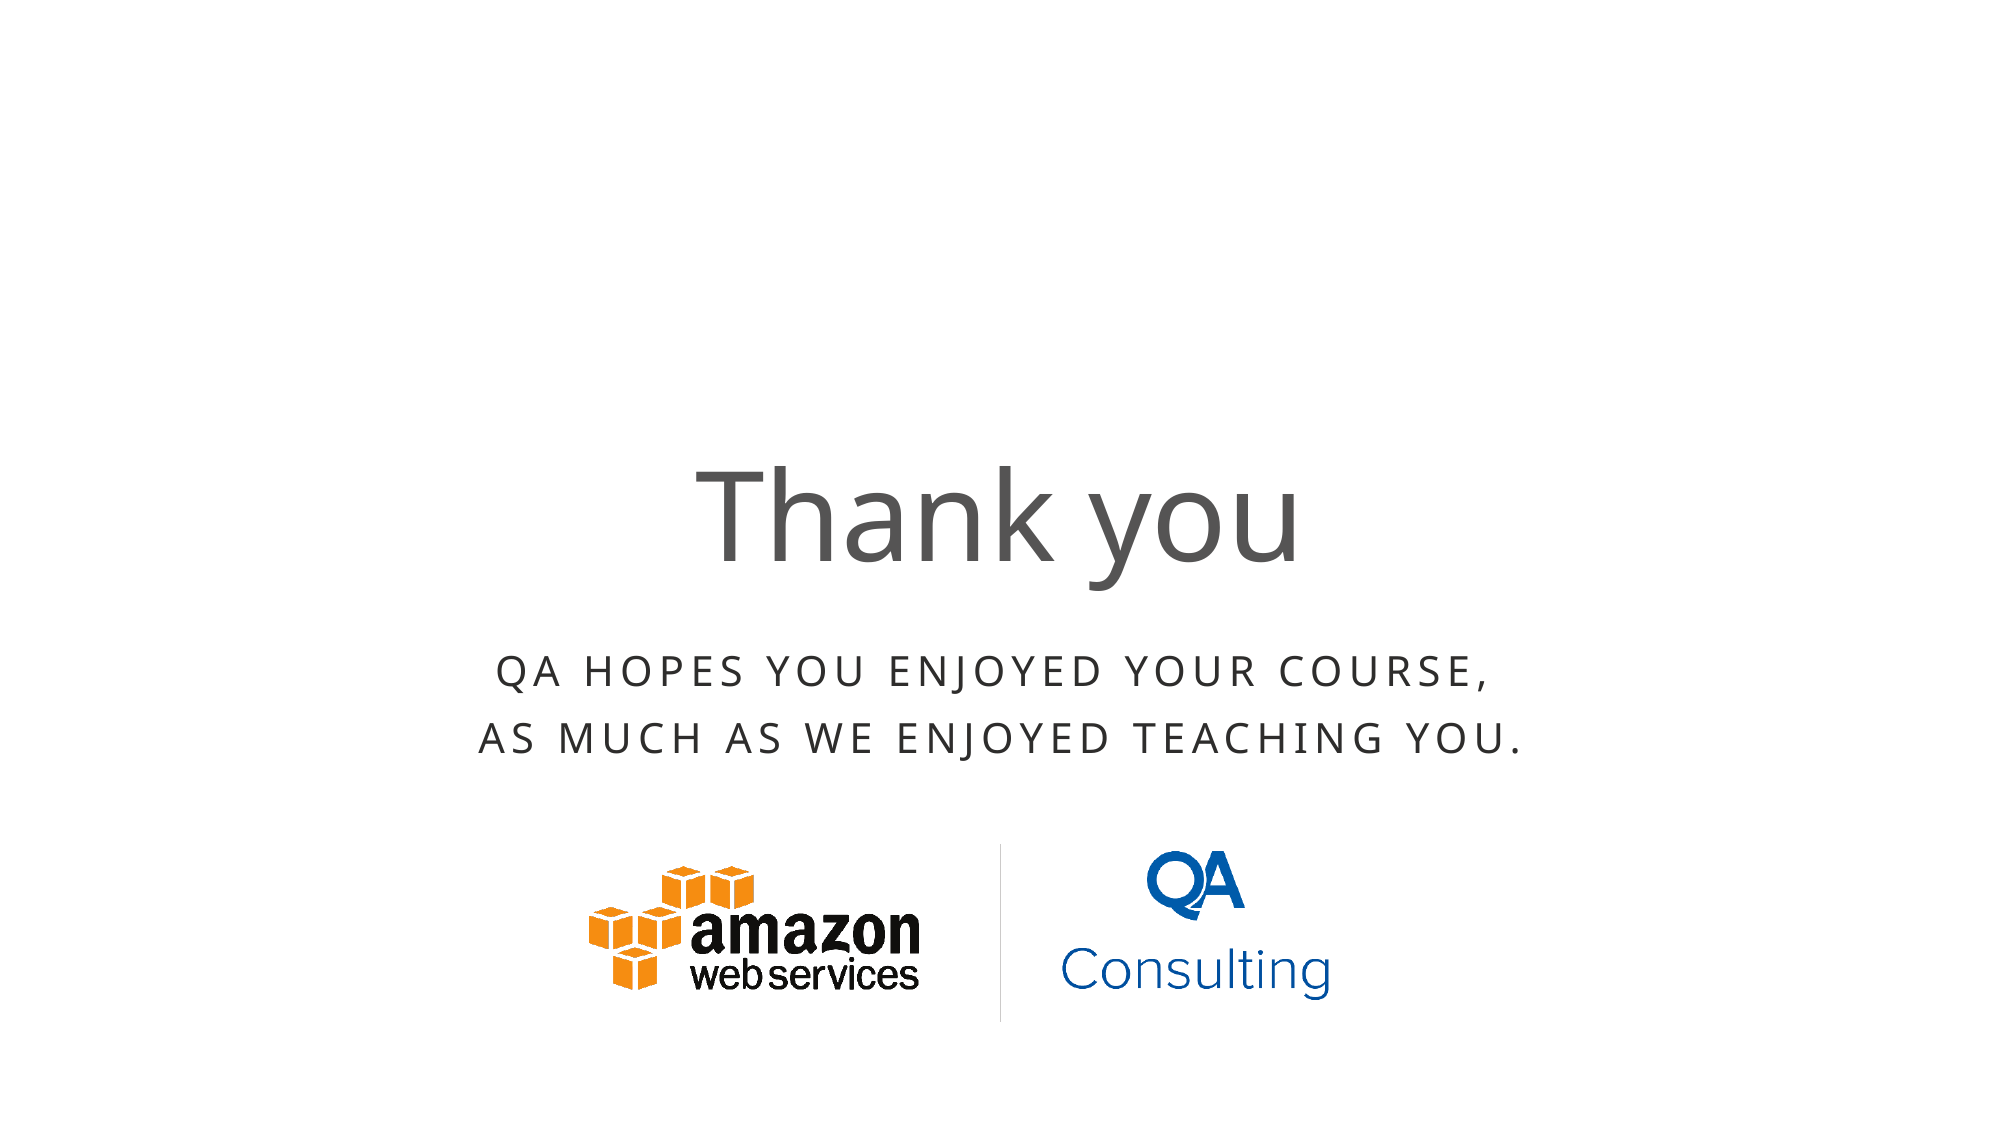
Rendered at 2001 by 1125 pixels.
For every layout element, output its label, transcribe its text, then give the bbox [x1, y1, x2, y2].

picture [1022, 820, 1370, 1027]
subtitle QA hopes you enjoyed your course, as much as we enjoyed teaching you. [150, 637, 1851, 710]
picture [589, 866, 919, 990]
title Thank you [150, 174, 1851, 594]
